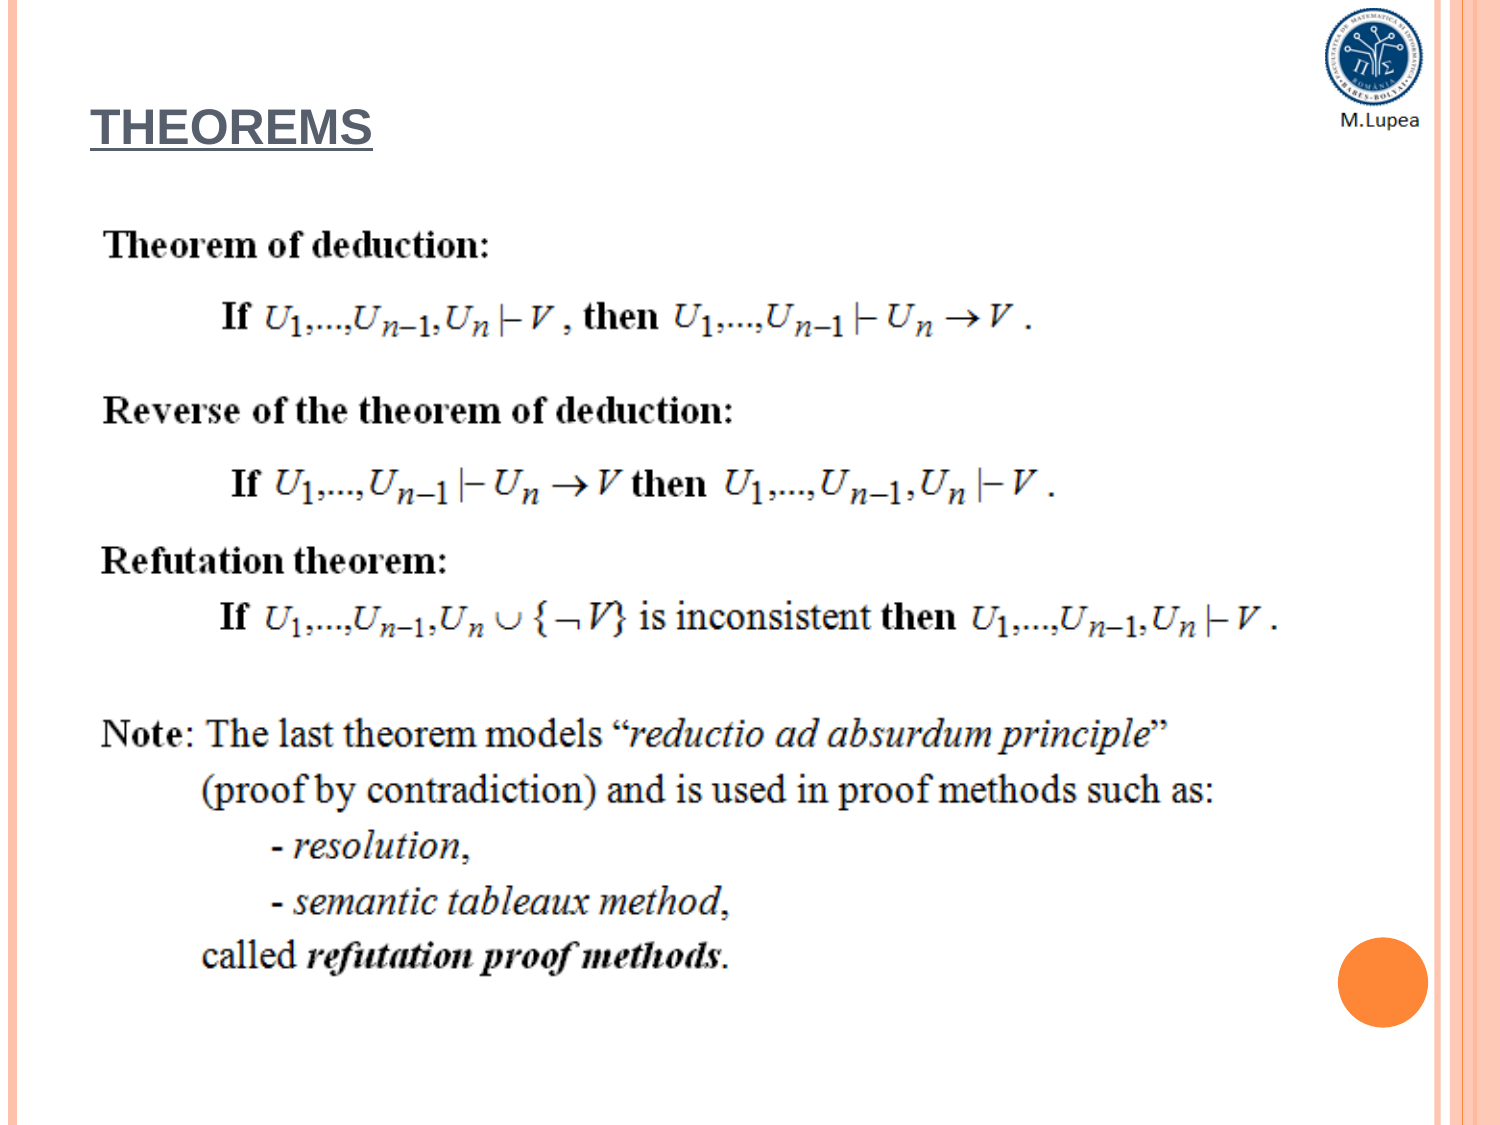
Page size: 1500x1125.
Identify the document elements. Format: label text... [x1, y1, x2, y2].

picture [1324, 7, 1429, 139]
title Theorems [75, 45, 1300, 163]
picture [74, 212, 1326, 988]
